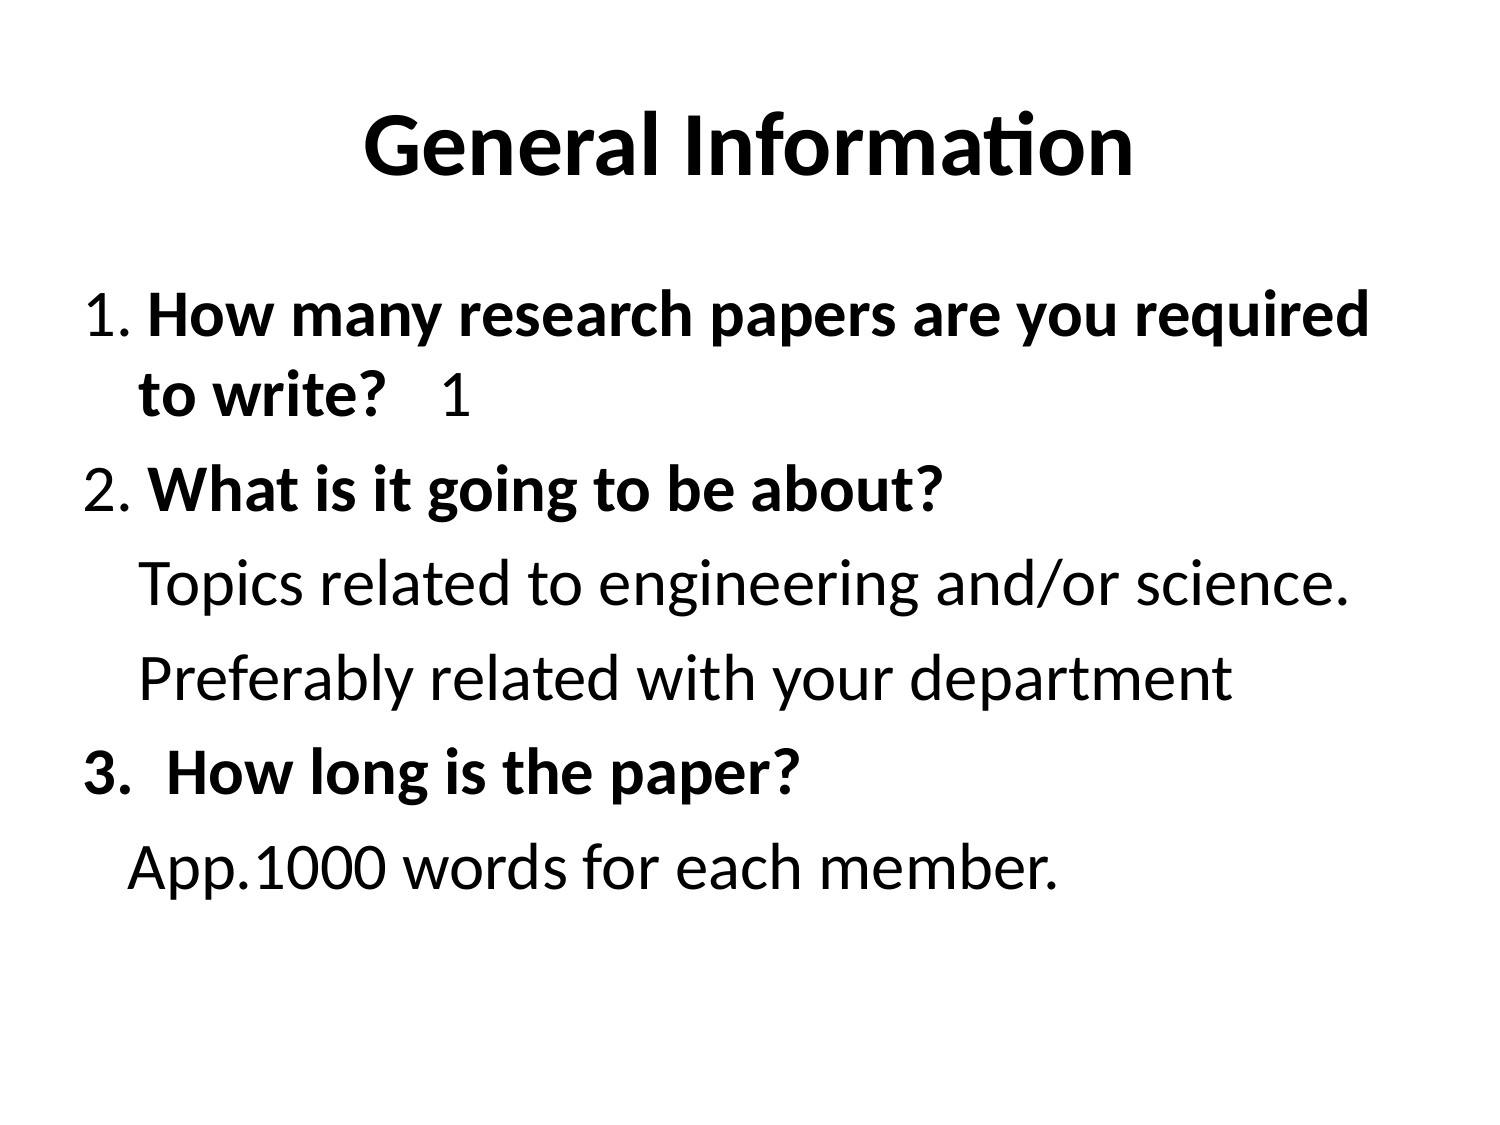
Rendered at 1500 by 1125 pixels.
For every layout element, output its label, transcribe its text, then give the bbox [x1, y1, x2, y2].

title General Information [74, 44, 1426, 234]
list 1. How many research papers are you required to write? 1 2. What is it going to be about? Topics related to engineering and/or science. Preferably related with your department How long is the paper? App.1000 words for each member. [74, 261, 1426, 1006]
